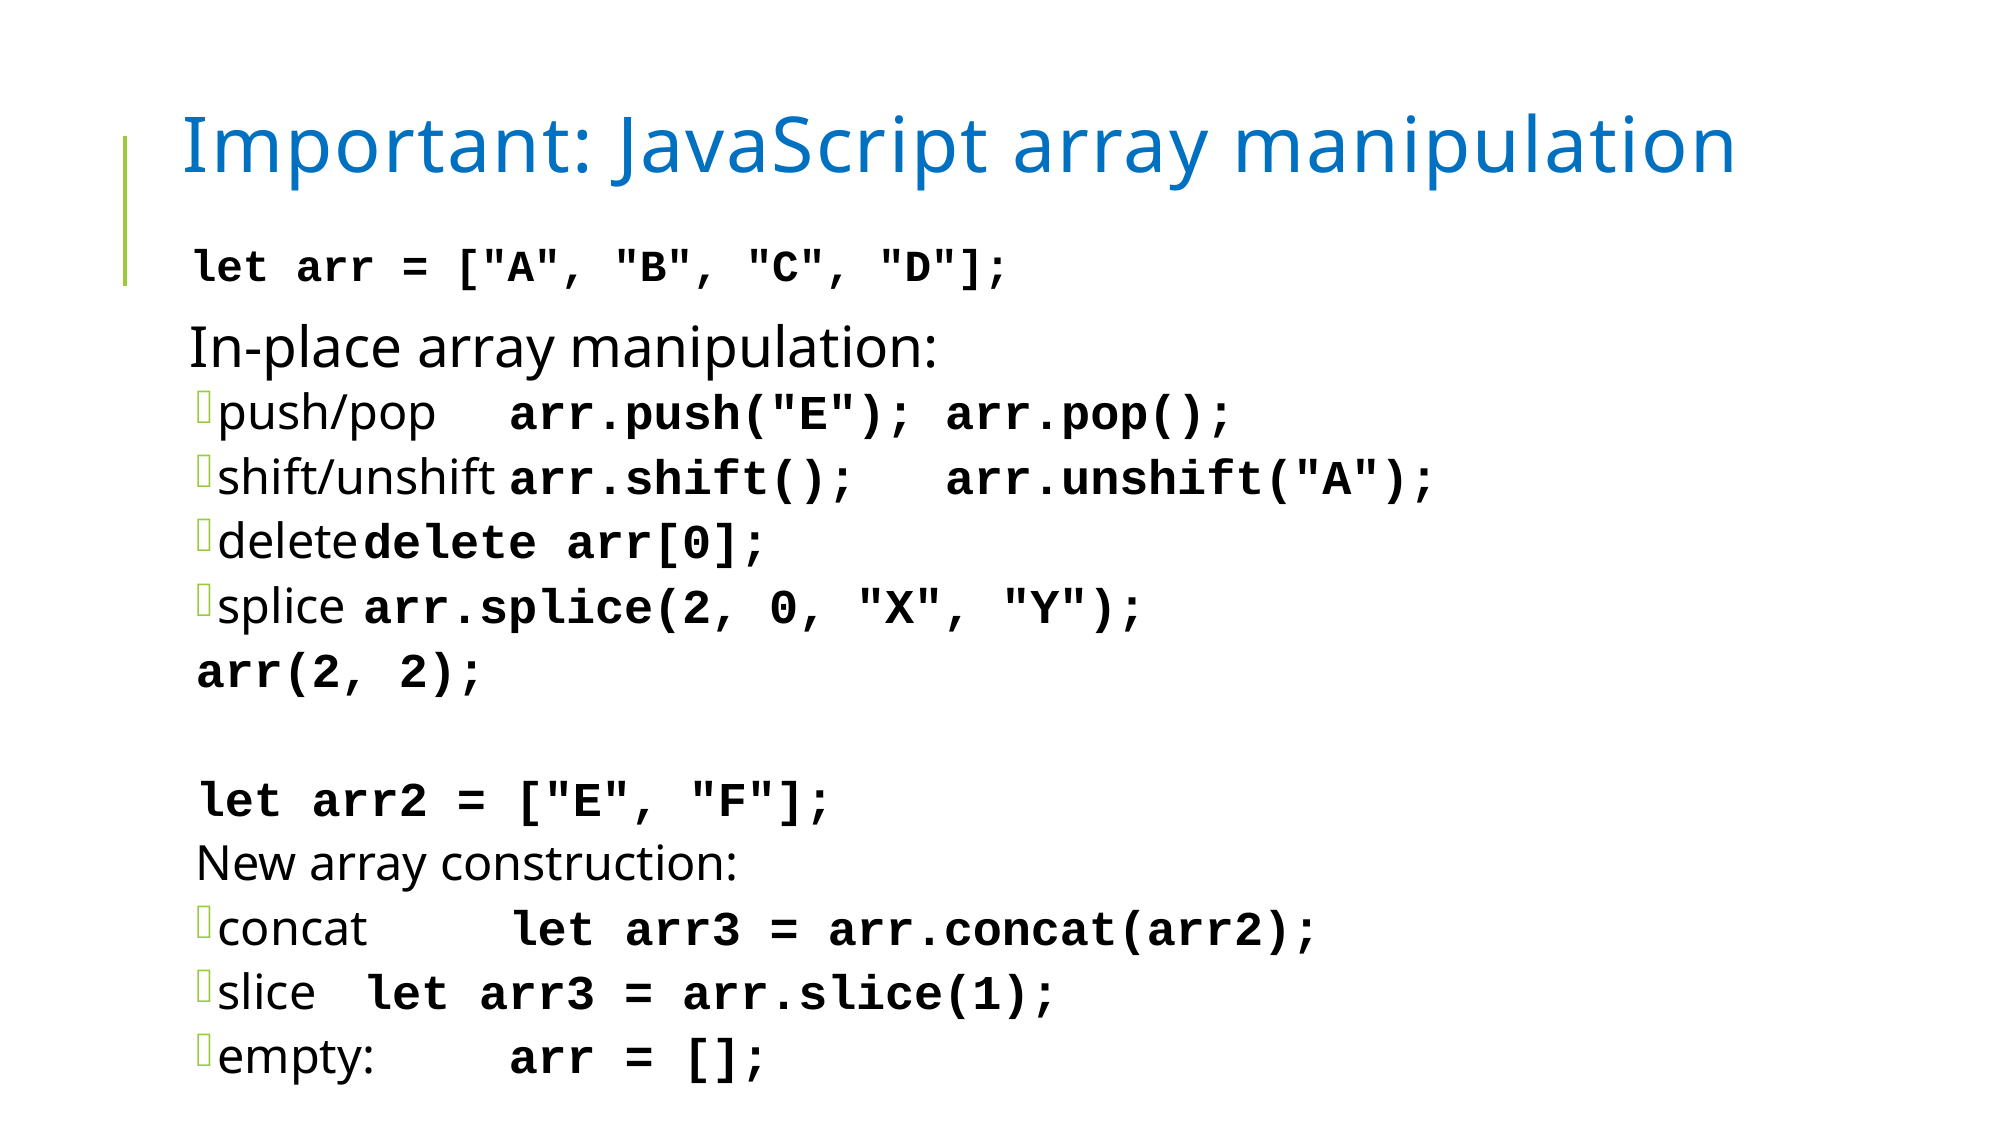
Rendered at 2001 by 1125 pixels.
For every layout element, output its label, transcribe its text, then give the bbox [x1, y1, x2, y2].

list let arr = ["A", "B", "C", "D"]; In-place array manipulation: push/pop arr.push("E"); arr.pop(); shift/unshift arr.shift(); arr.unshift("A"); delete delete arr[0]; splice arr.splice(2, 0, "X", "Y"); arr(2, 2); let arr2 = ["E", "F"]; New array construction: concat let arr3 = arr.concat(arr2); slice let arr3 = arr.slice(1); empty: arr = []; [168, 235, 1763, 1100]
title Important: JavaScript array manipulation [168, 96, 1763, 205]
